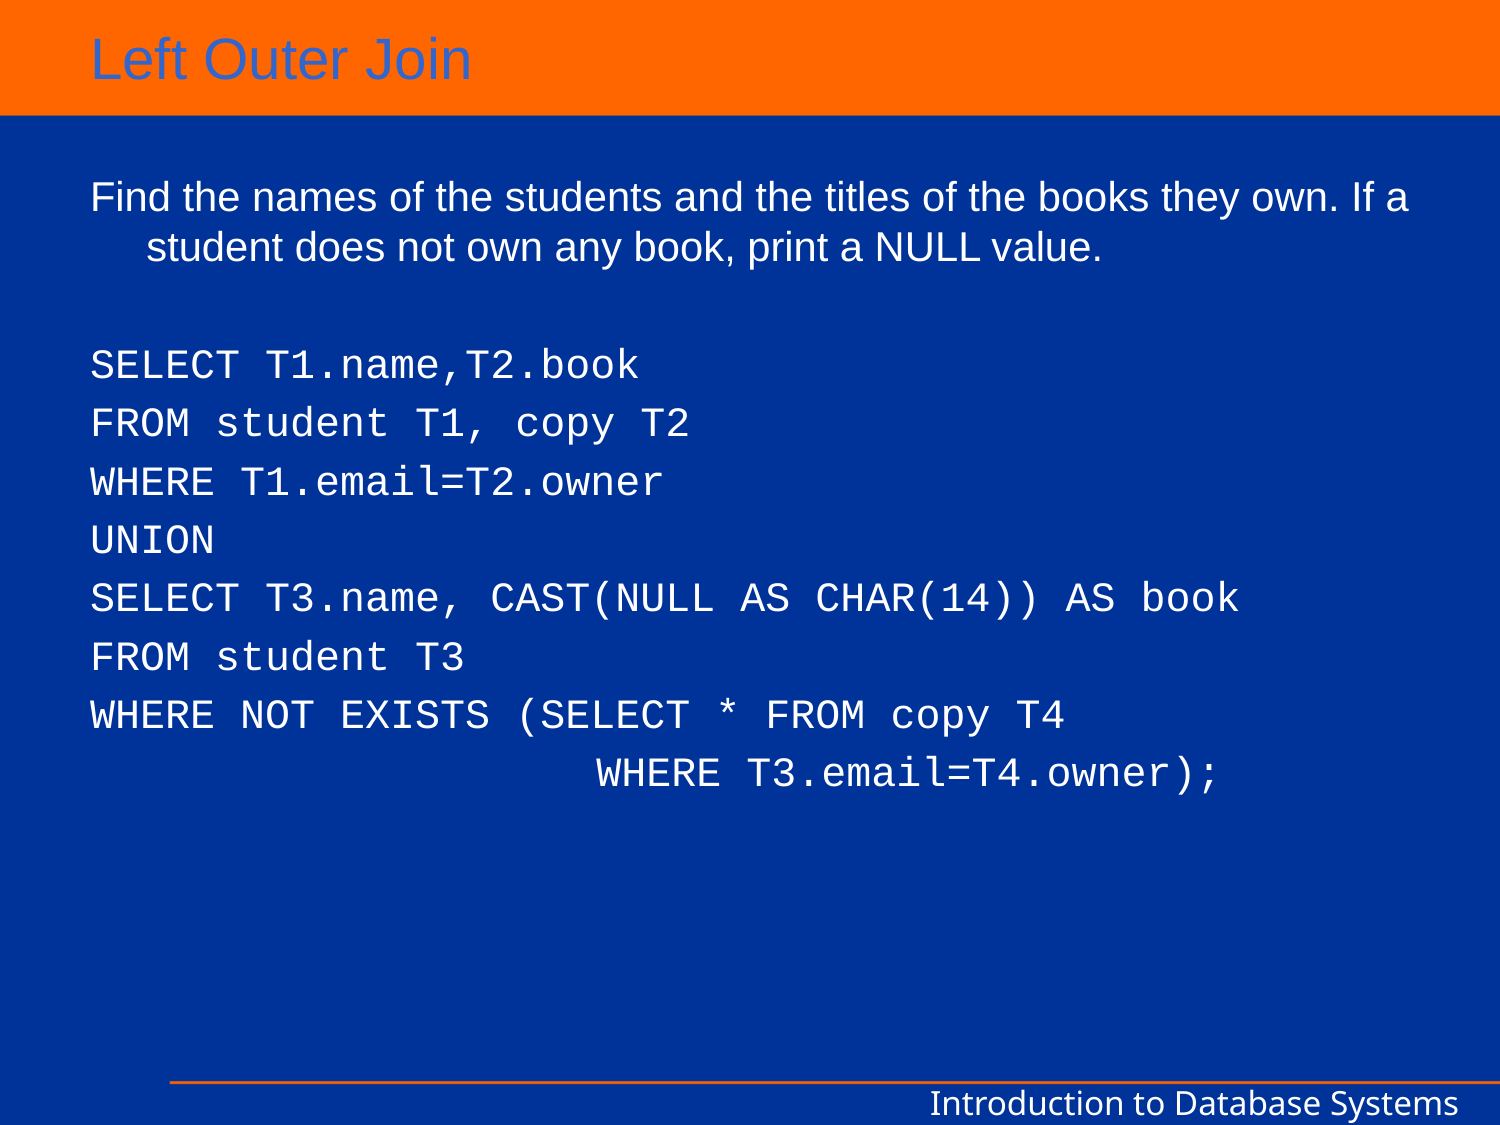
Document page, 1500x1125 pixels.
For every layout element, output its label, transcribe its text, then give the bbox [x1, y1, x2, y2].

title Left Outer Join [74, 0, 1426, 151]
footer Introduction to Database Systems [799, 1074, 1476, 1125]
picture [0, 0, 1500, 1125]
list Find the names of the students and the titles of the books they own. If a student does not own any book, print a NULL value. SELECT T1.name,T2.book FROM student T1, copy T2 WHERE T1.email=T2.owner UNION SELECT T3.name, CAST(NULL AS CHAR(14)) AS book FROM student T3 WHERE NOT EXISTS (SELECT * FROM copy T4 WHERE T3.email=T4.owner); [74, 162, 1426, 1063]
